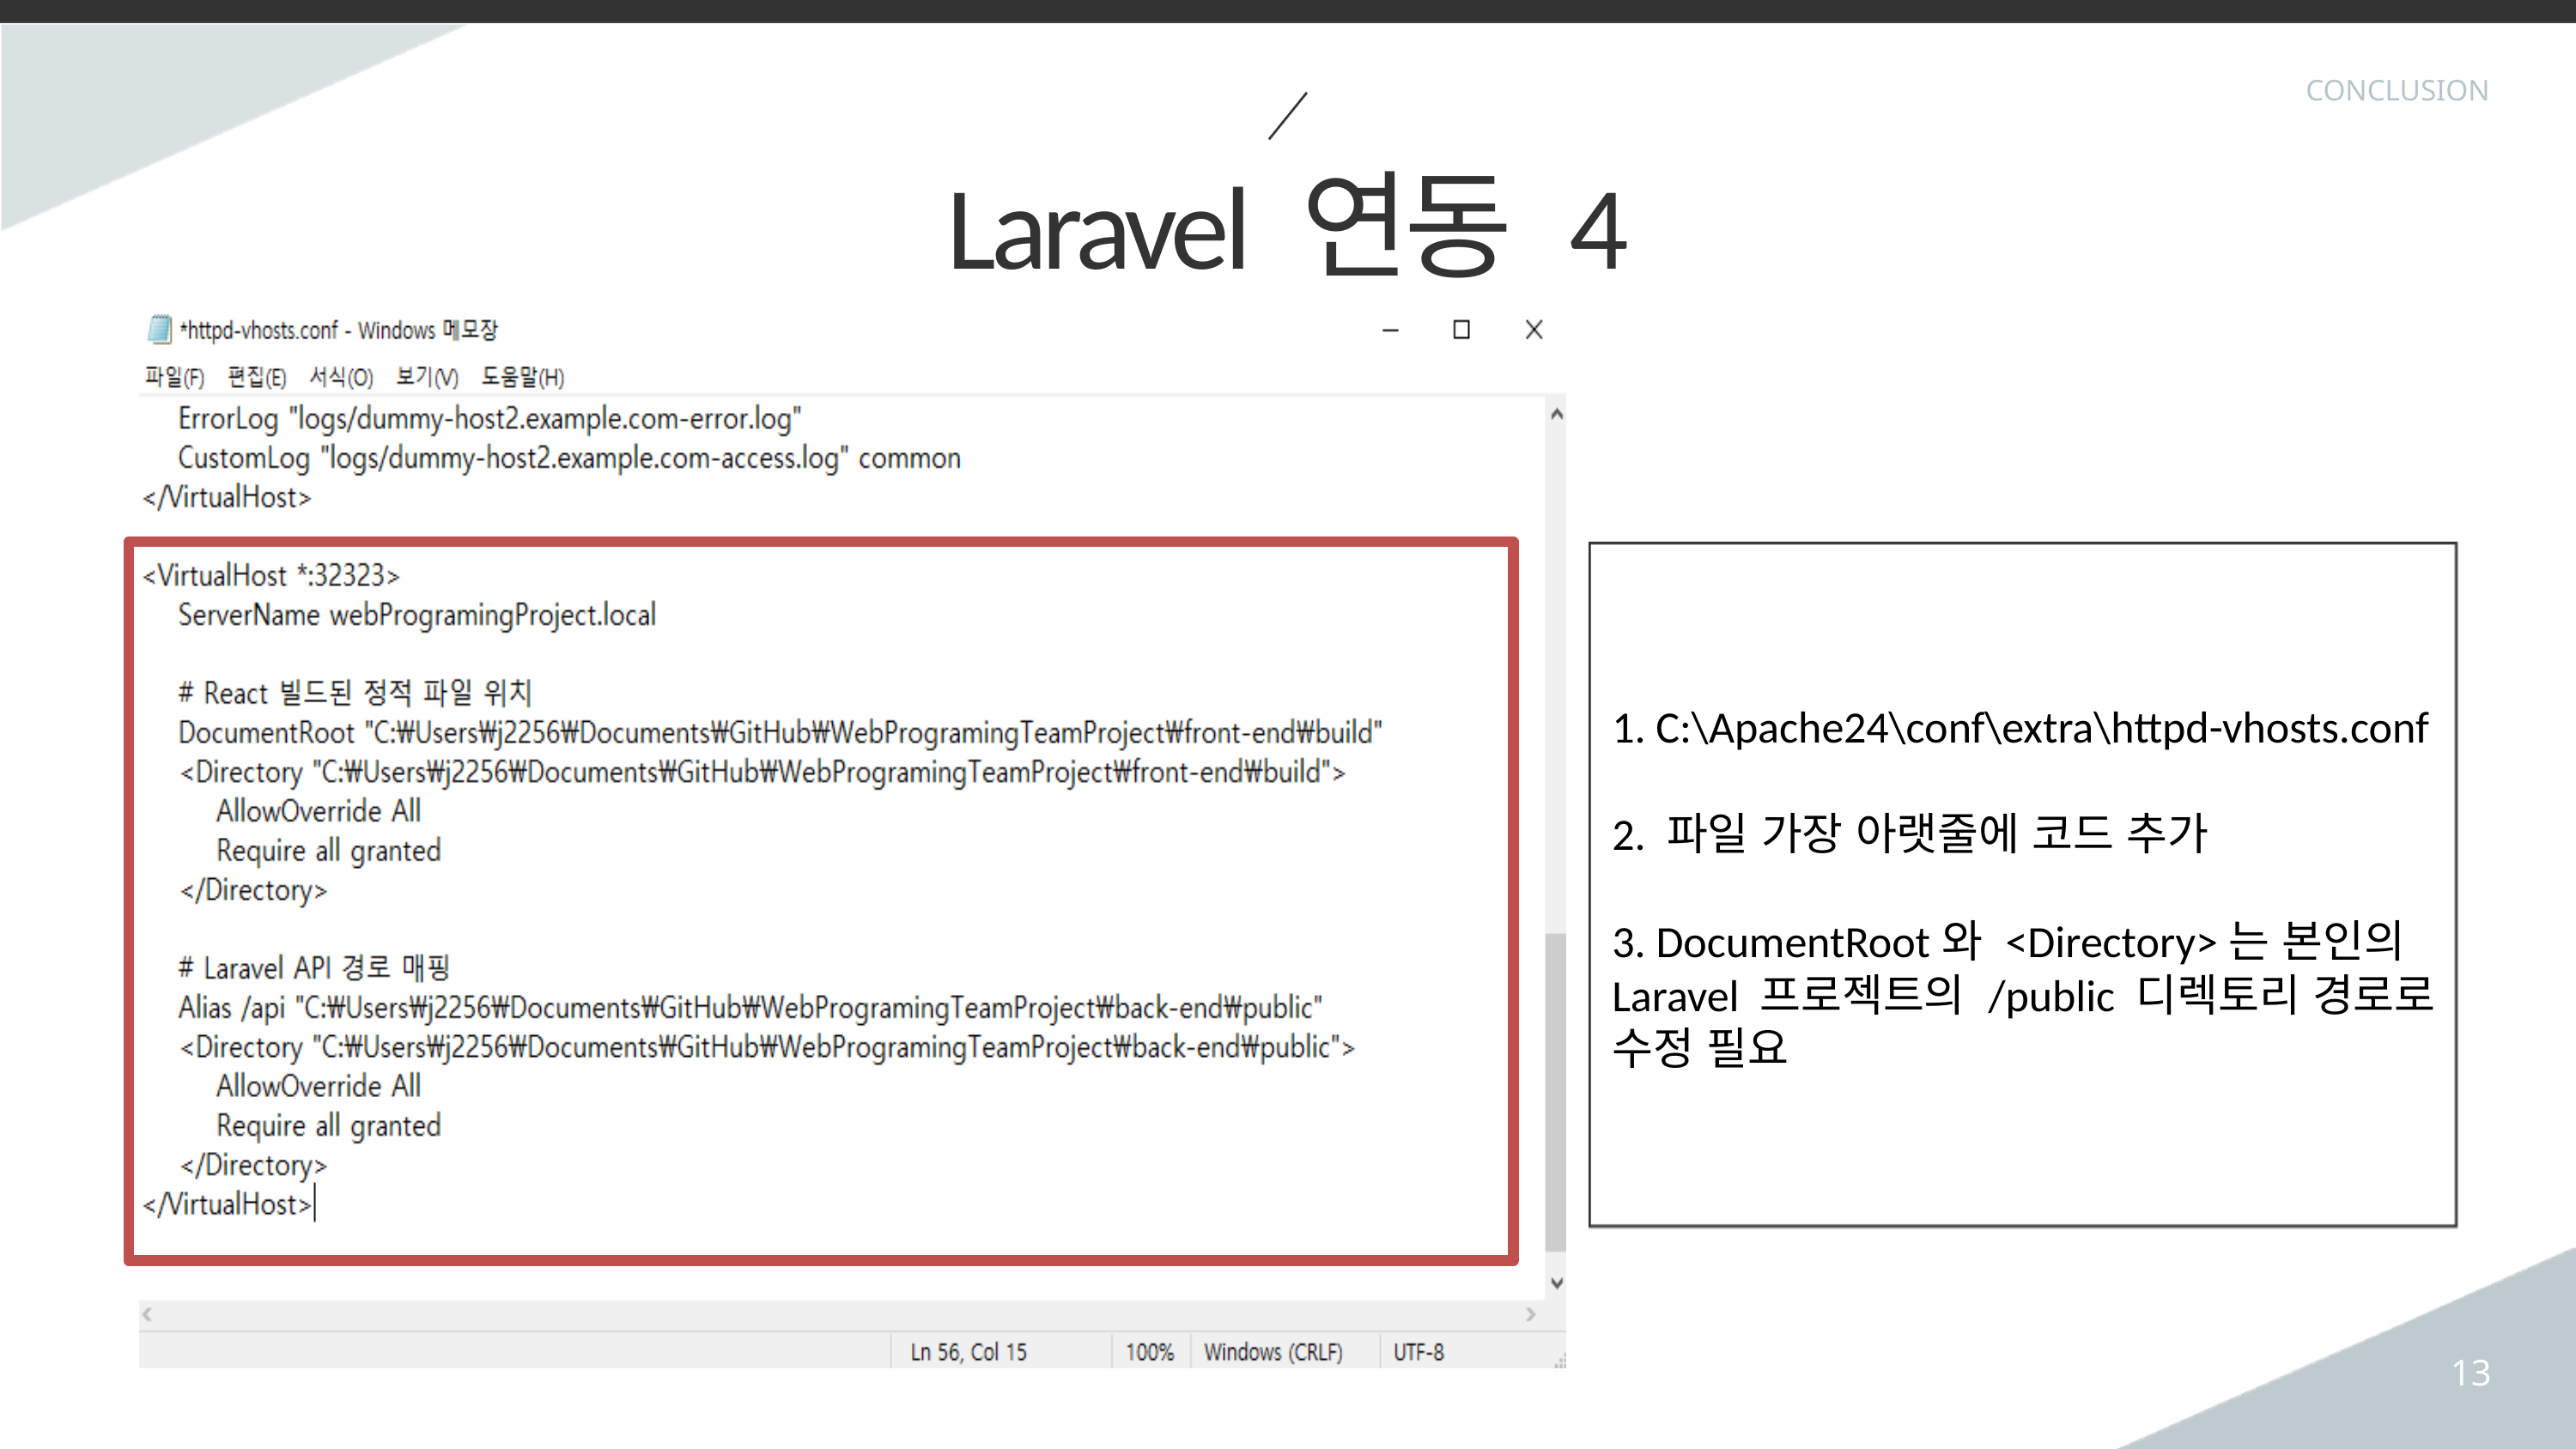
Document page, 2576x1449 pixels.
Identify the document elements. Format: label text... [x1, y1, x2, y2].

picture [1588, 541, 2458, 1229]
picture [0, 0, 2576, 231]
text_box Laravel 연동 4 [467, 144, 2109, 310]
picture [1257, 93, 1319, 140]
text_box CONCLUSION [2230, 70, 2490, 112]
text_box 1. C:\Apache24\conf\extra\httpd-vhosts.conf 2. 파일 가장 아랫줄에 코드 추가 3. DocumentRoot와 <Directory>는 본인의 Laravel 프로젝트의 /public 디렉토리 경로로 수정 필요 [2461, 692, 2469, 1134]
picture [2106, 1246, 2576, 1449]
picture [139, 305, 1567, 1368]
text_box [129, 542, 134, 1261]
